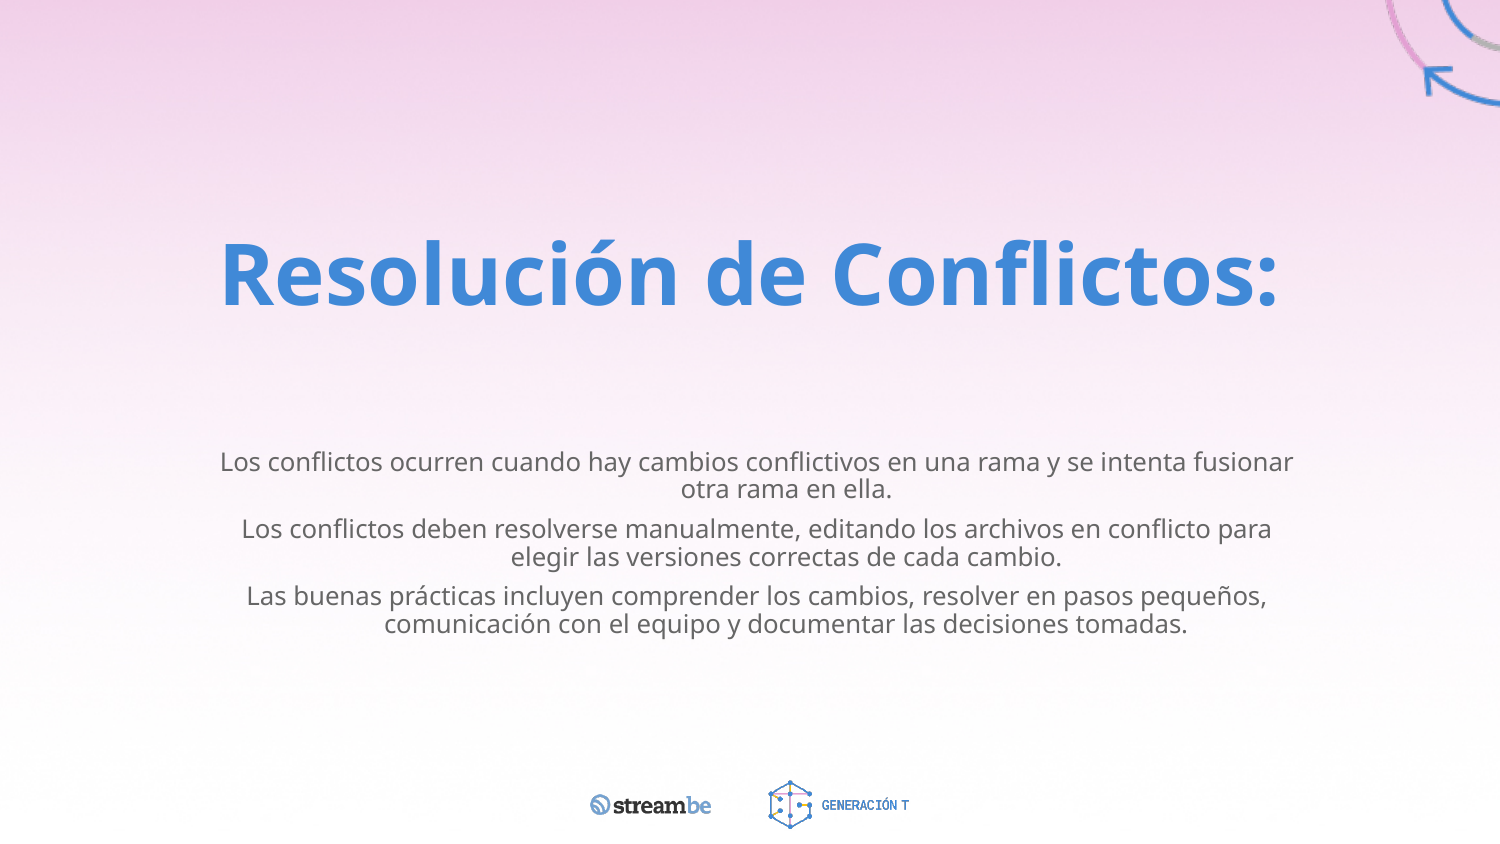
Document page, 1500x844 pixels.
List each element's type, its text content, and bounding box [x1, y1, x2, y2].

picture [0, 0, 1500, 844]
title Resolución de Conflictos: [187, 138, 1313, 432]
subtitle Los conflictos ocurren cuando hay cambios conflictivos en una rama y se intenta fusionar otra rama en ella. Los conflictos deben resolverse manualmente, editando los archivos en conflicto para elegir las versiones correctas de cada cambio. Las buenas prácticas incluyen comprender los cambios, resolver en pasos pequeños, comunicación con el equipo y documentar las decisiones tomadas. [187, 443, 1313, 647]
